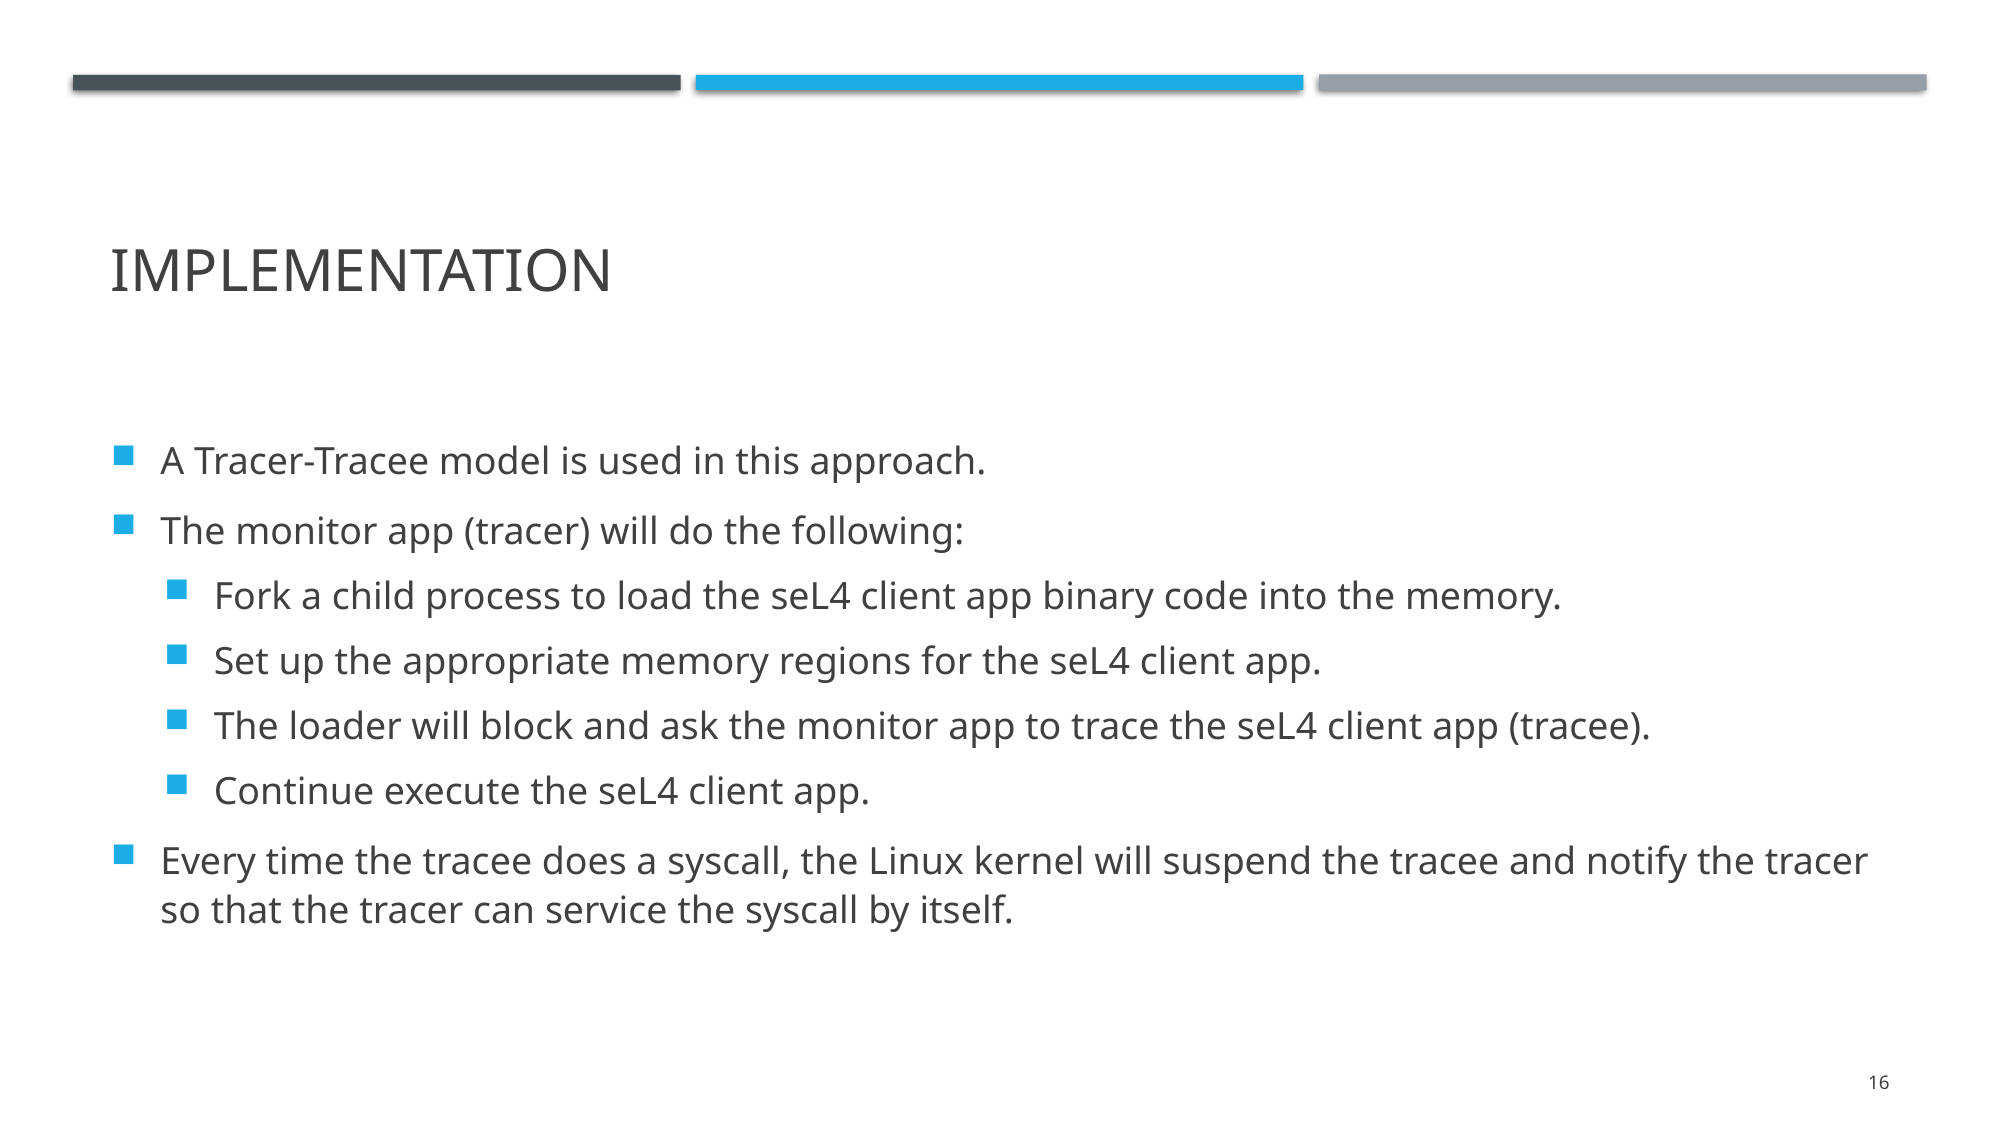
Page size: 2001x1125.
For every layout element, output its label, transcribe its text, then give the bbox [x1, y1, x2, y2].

title Implementation [95, 115, 1905, 311]
slide_number 16 [1732, 1053, 1905, 1114]
list A Tracer-Tracee model is used in this approach. The monitor app (tracer) will do the following: Fork a child process to load the seL4 client app binary code into the memory. Set up the appropriate memory regions for the seL4 client app. The loader will block and ask the monitor app to trace the seL4 client app (tracee). Continue execute the seL4 client app. Every time the tracee does a syscall, the Linux kernel will suspend the tracee and notify the tracer so that the tracer can service the syscall by itself. [95, 383, 1905, 981]
